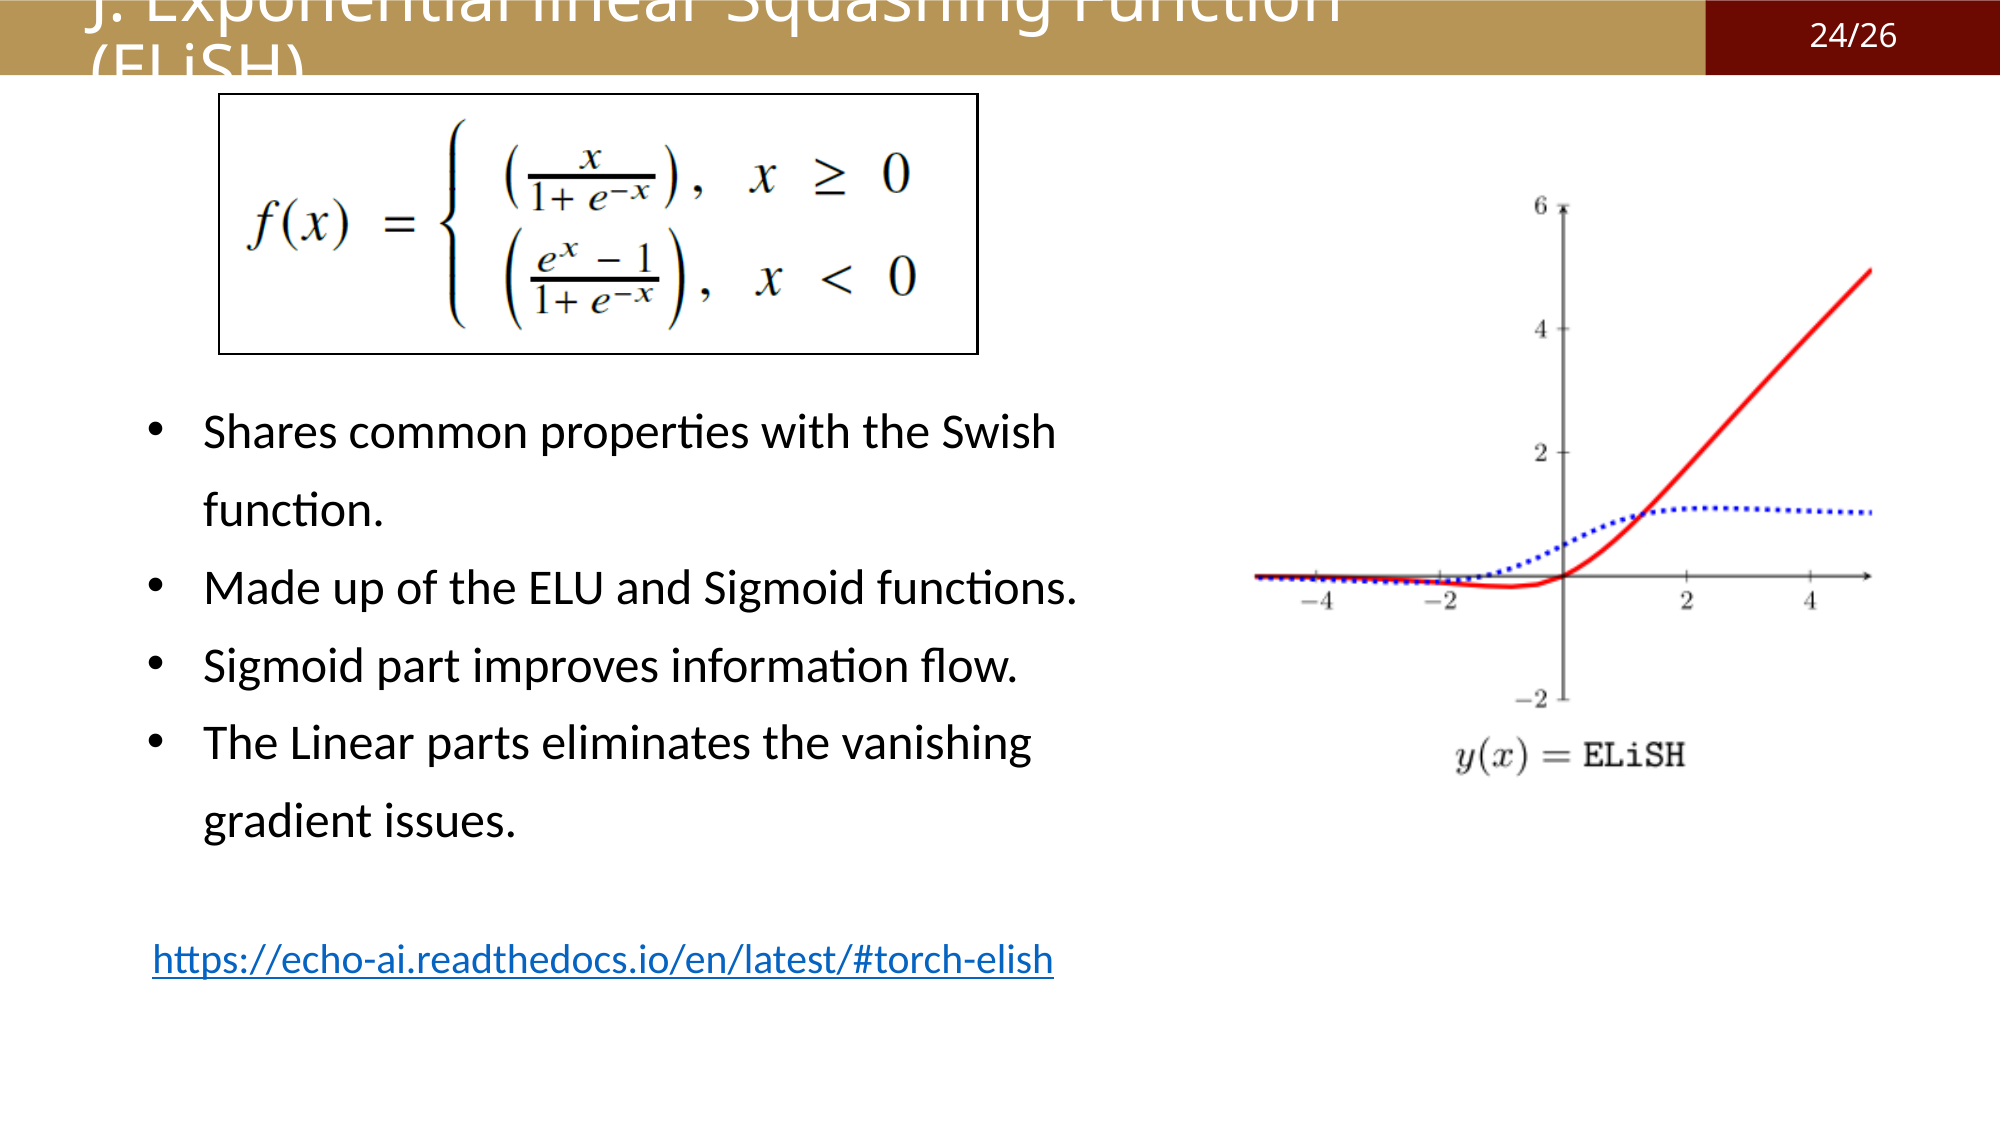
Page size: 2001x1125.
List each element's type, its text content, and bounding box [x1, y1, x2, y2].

title J. Exponential linear Squashing Function (ELiSH) [75, 0, 1453, 71]
text_box https://echo-ai.readthedocs.io/en/latest/#torch-elish [137, 924, 1070, 990]
picture [1234, 145, 1923, 791]
picture [234, 112, 926, 338]
text_box [218, 93, 979, 355]
text_box Shares common properties with the Swish function. Made up of the ELU and Sigmoid functions. Sigmoid part improves information flow. The Linear parts eliminates the vanishing gradient issues. [132, 372, 1194, 856]
